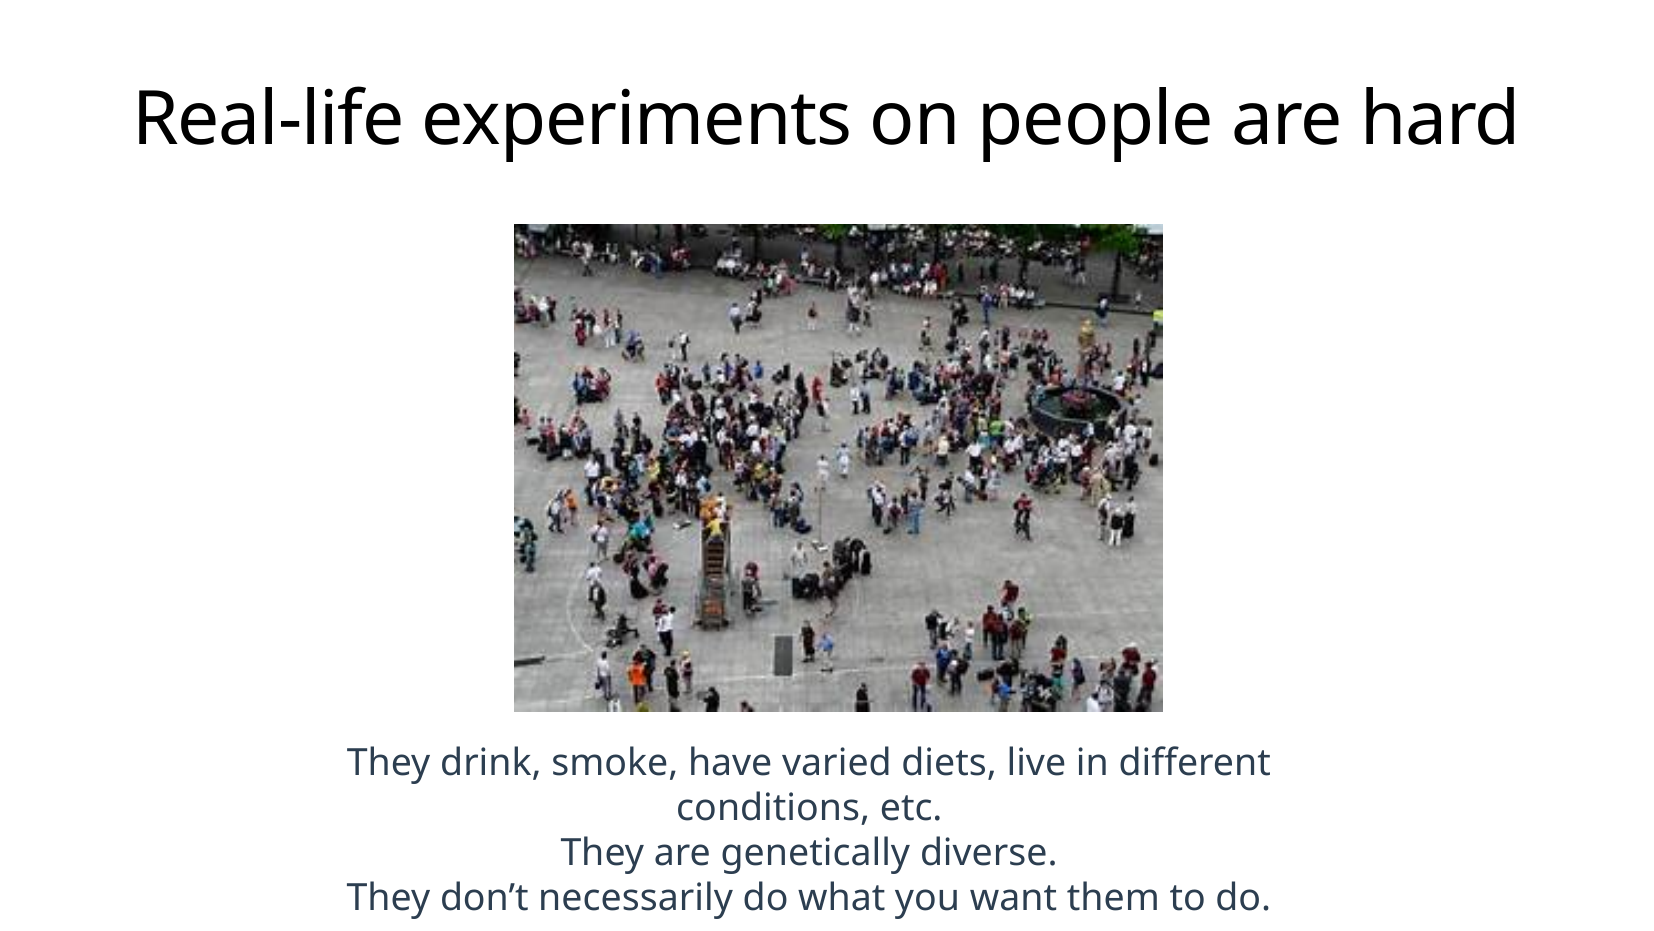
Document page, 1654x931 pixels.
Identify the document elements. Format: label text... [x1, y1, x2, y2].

text_box Real-life experiments on people are hard [0, 61, 1654, 138]
text_box They drink, smoke, have varied diets, live in different conditions, etc. They are genetically diverse. They don’t necessarily do what you want them to do. [262, 749, 1357, 907]
picture [513, 224, 1163, 712]
